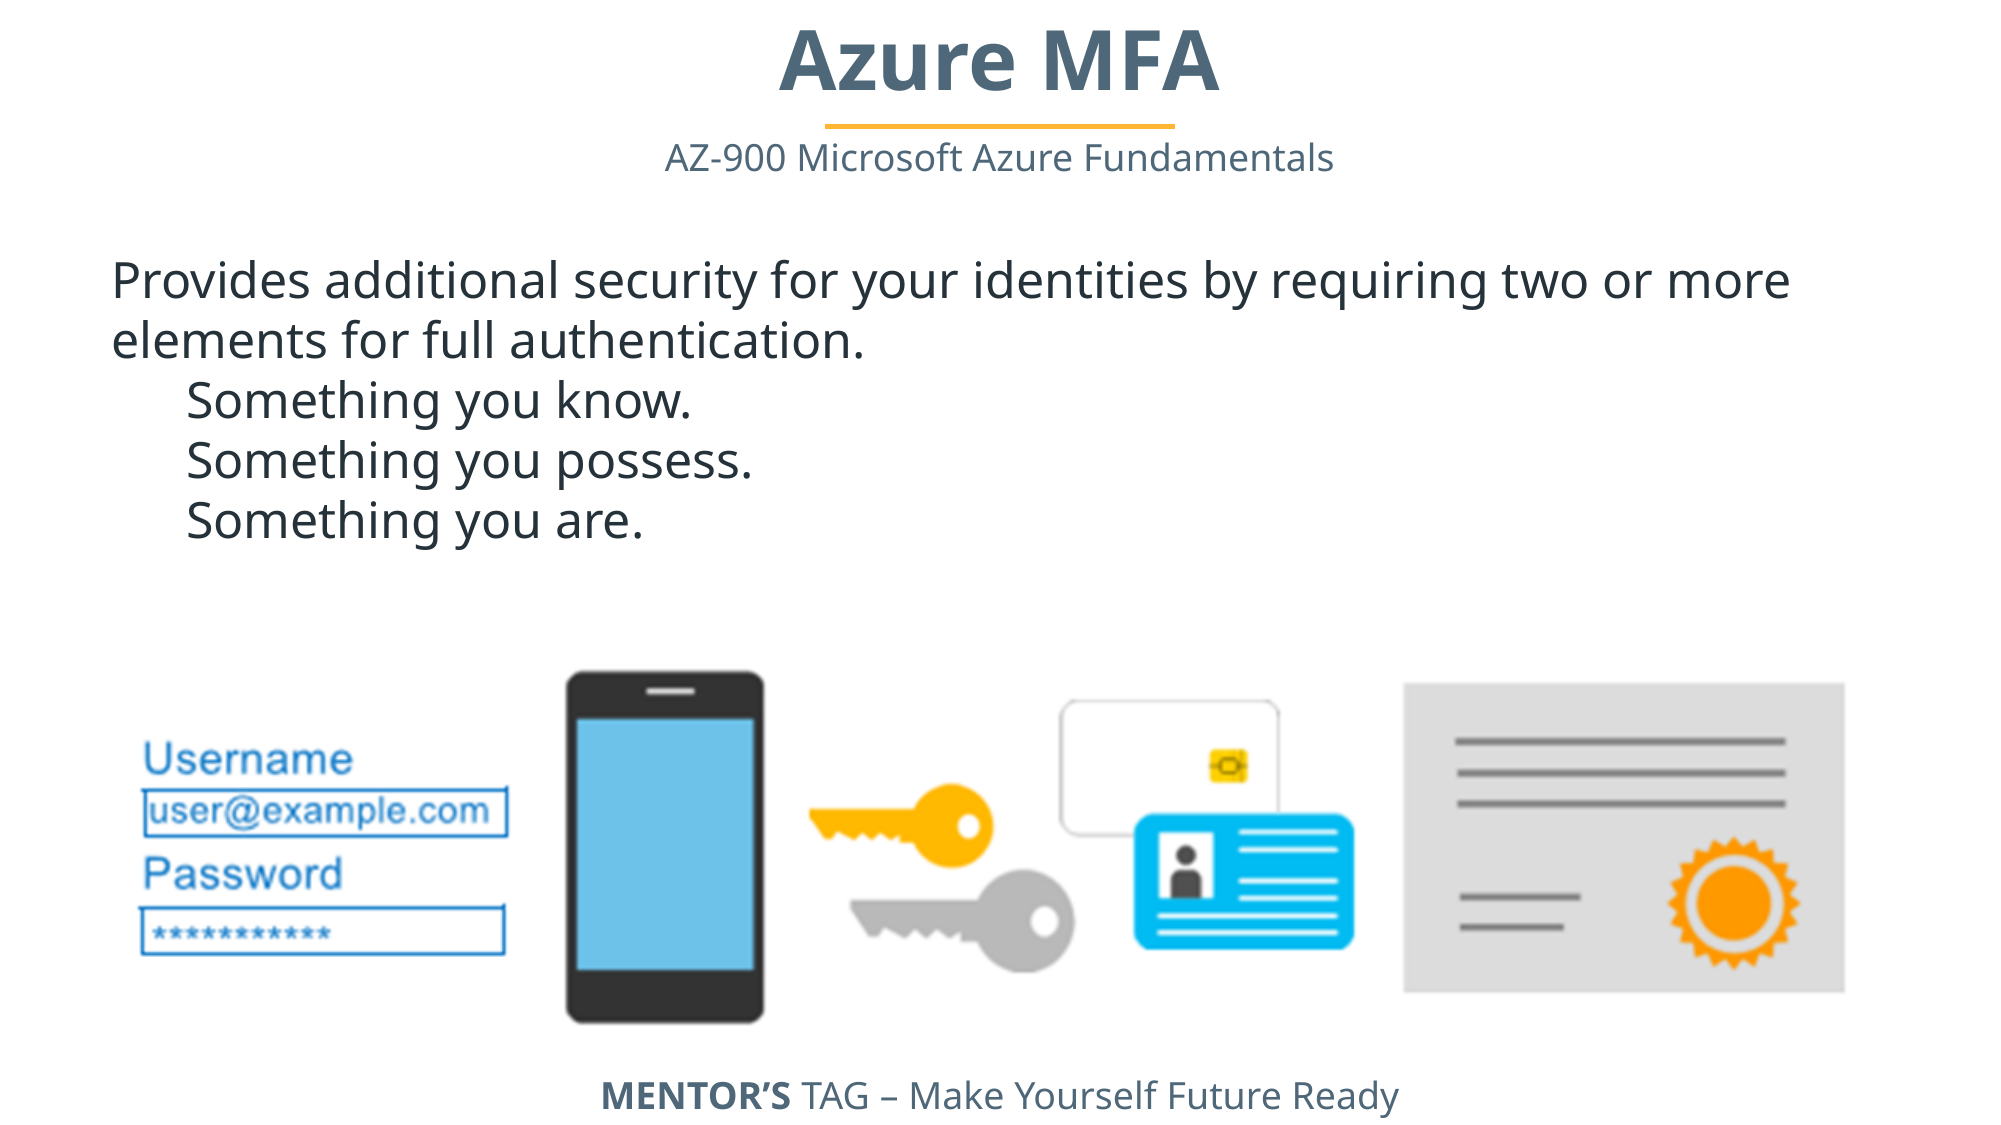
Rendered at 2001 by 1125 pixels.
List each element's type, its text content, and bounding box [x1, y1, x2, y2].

text_box AZ-900 Microsoft Azure Fundamentals [0, 126, 2000, 187]
text_box Azure MFA [0, 0, 2000, 115]
text_box MENTOR’S TAG – Make Yourself Future Ready [0, 1064, 2000, 1125]
picture [127, 631, 1848, 1062]
text_box Provides additional security for your identities by requiring two or more elements for full authentication. Something you know. Something you possess. Something you are. [96, 200, 1904, 597]
